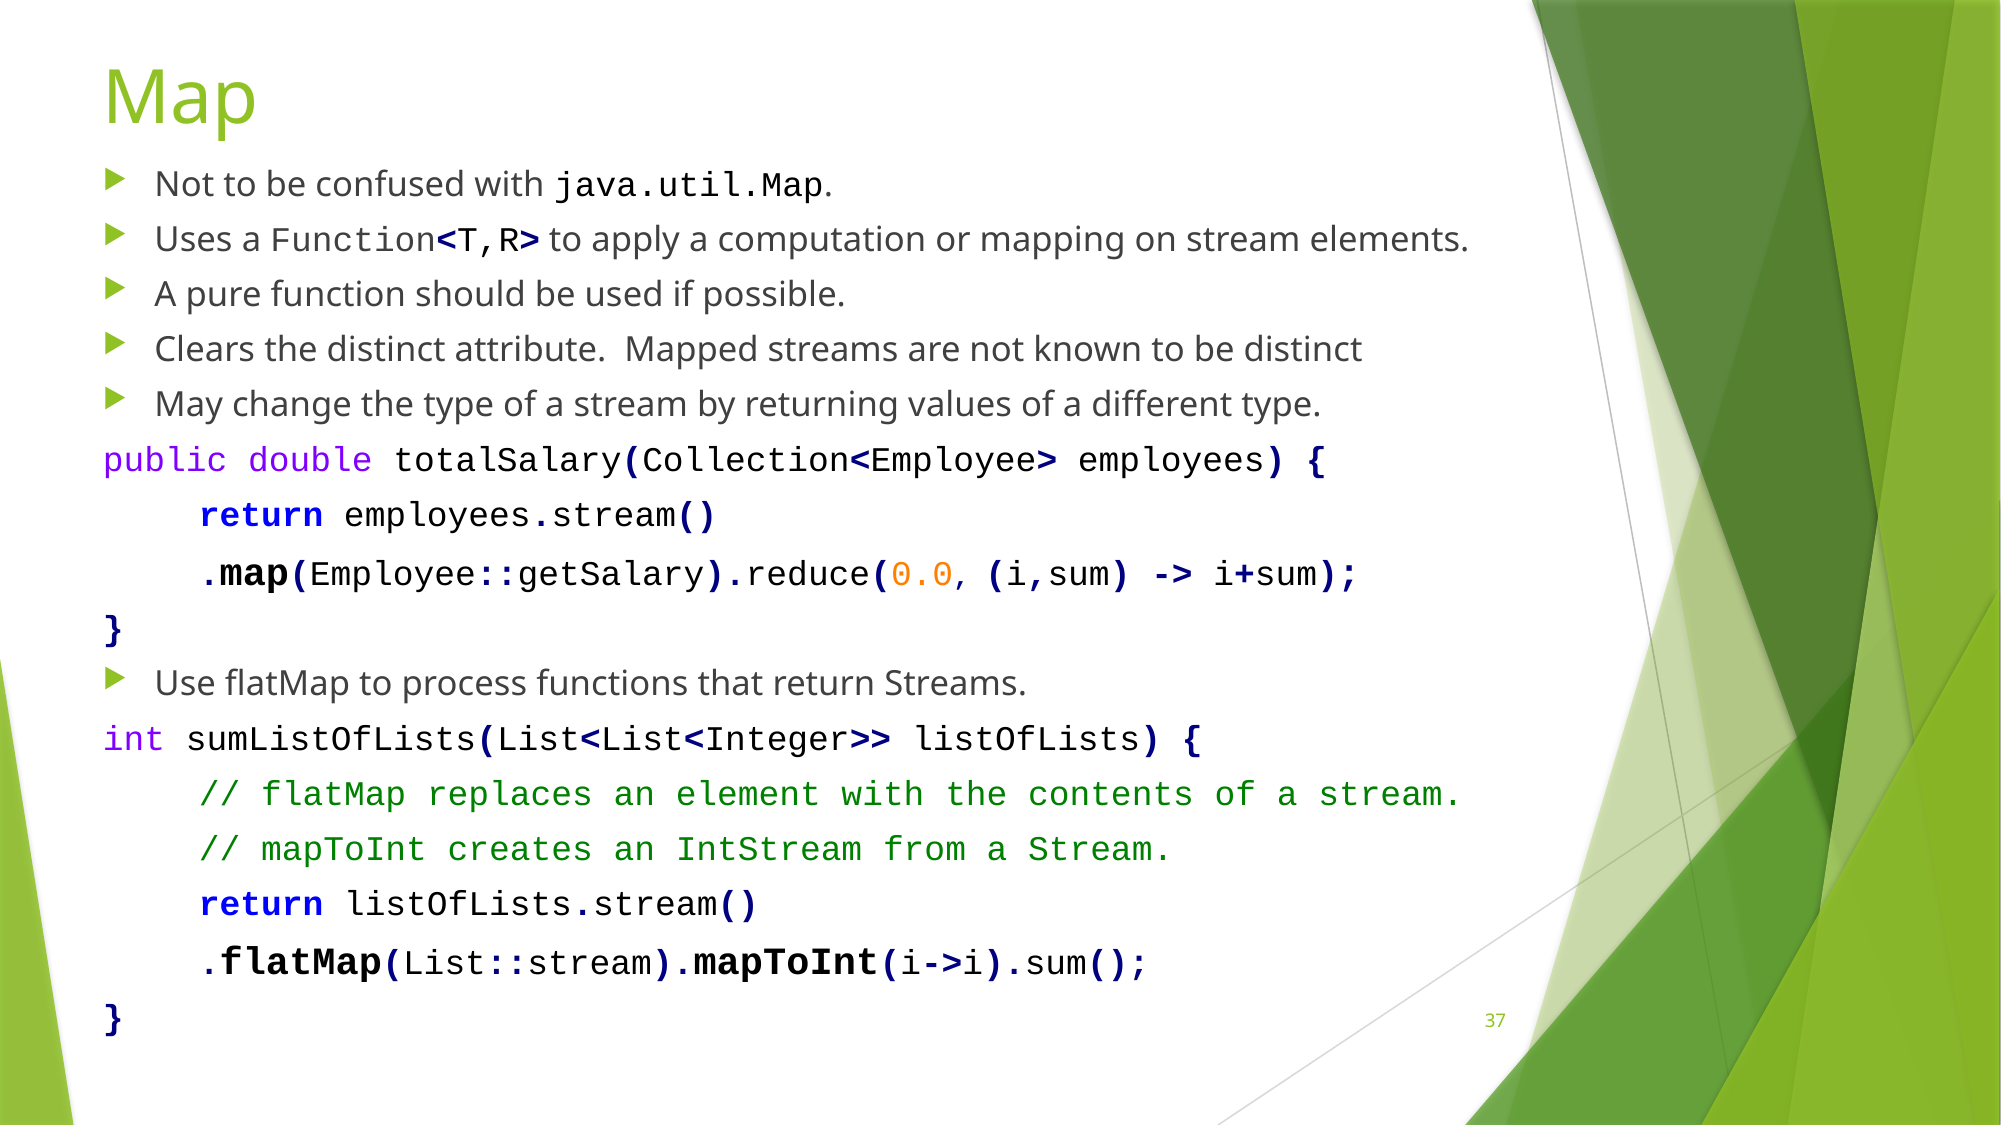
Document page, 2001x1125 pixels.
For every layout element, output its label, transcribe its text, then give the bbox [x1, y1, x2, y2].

list Not to be confused with java.util.Map. Uses a Function<T,R> to apply a computation or mapping on stream elements. A pure function should be used if possible. Clears the distinct attribute. Mapped streams are not known to be distinct May change the type of a stream by returning values of a different type. public double totalSalary(Collection<Employee> employees) { return employees.stream() .map(Employee::getSalary).reduce(0.0, (i,sum) -> i+sum); } Use flatMap to process functions that return Streams. int sumListOfLists(List<List<Integer>> listOfLists) { // flatMap replaces an element with the contents of a stream. // mapToInt creates an IntStream from a Stream. return listOfLists.stream() .flatMap(List::stream).mapToInt(i->i).sum(); } [87, 154, 1561, 1070]
slide_number 37 [1409, 991, 1522, 1051]
title Map [87, 41, 1499, 154]
